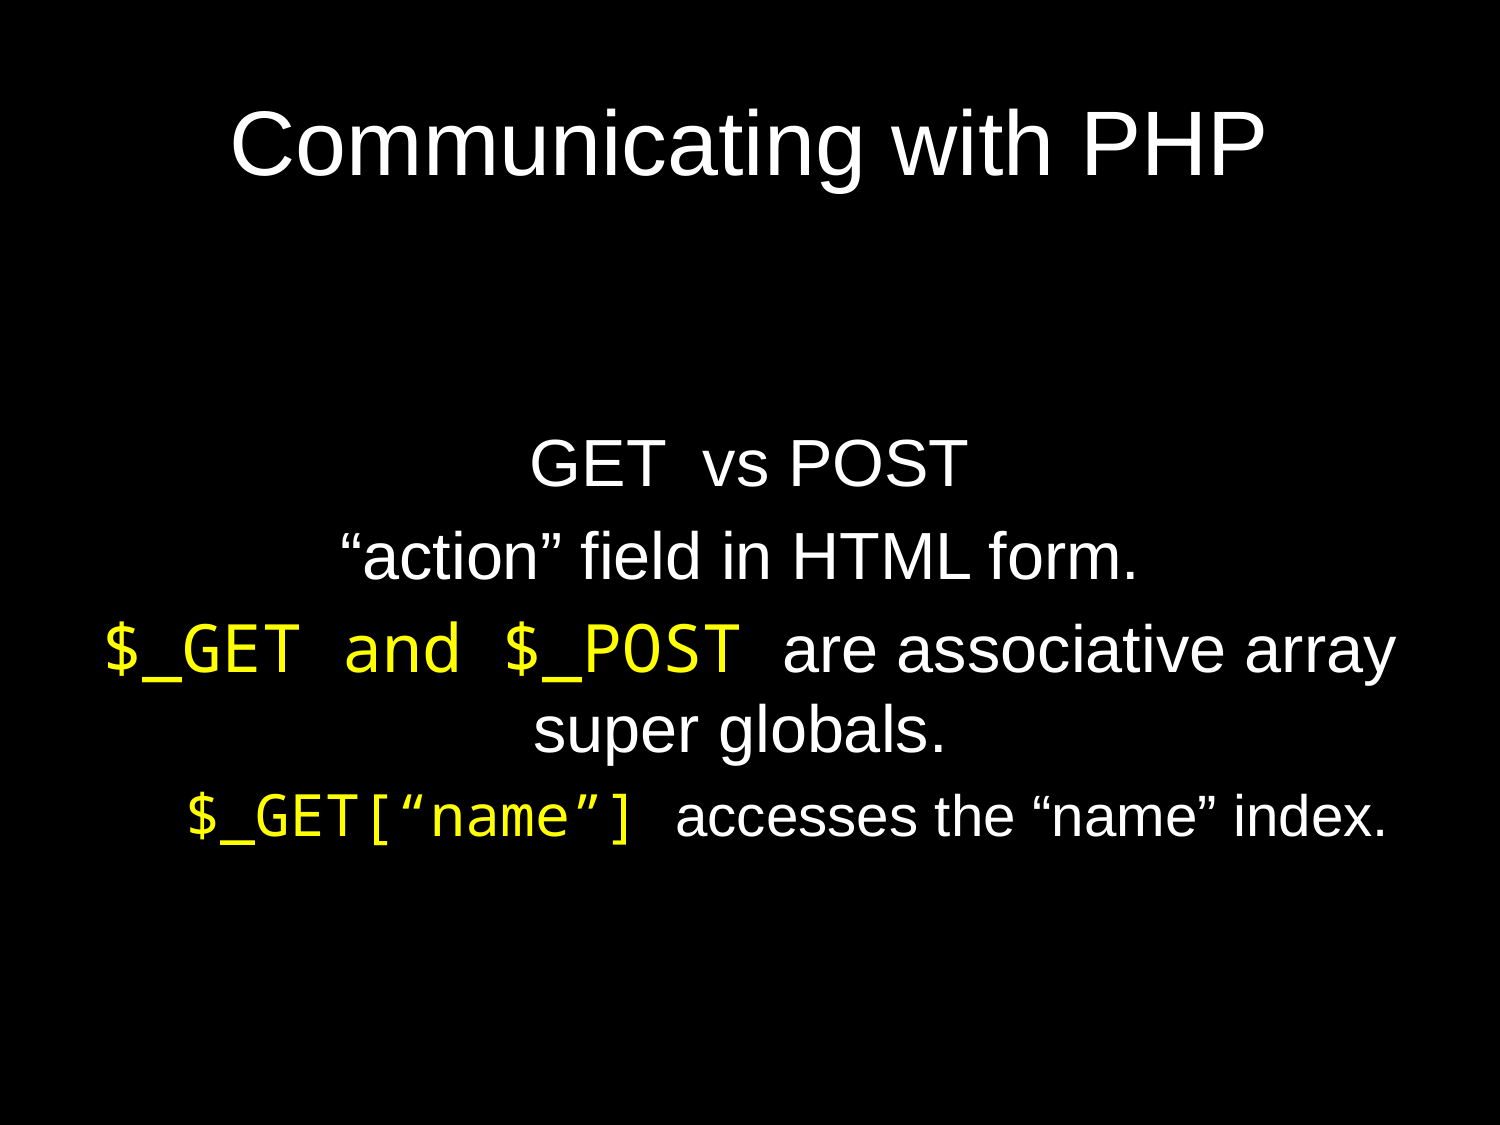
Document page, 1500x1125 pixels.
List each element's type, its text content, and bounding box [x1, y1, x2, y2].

title Communicating with PHP [75, 45, 1425, 233]
list GET vs POST “action” field in HTML form. $_GET and $_POST are associative array super globals. $_GET[“name”] accesses the “name” index. [75, 262, 1425, 1005]
